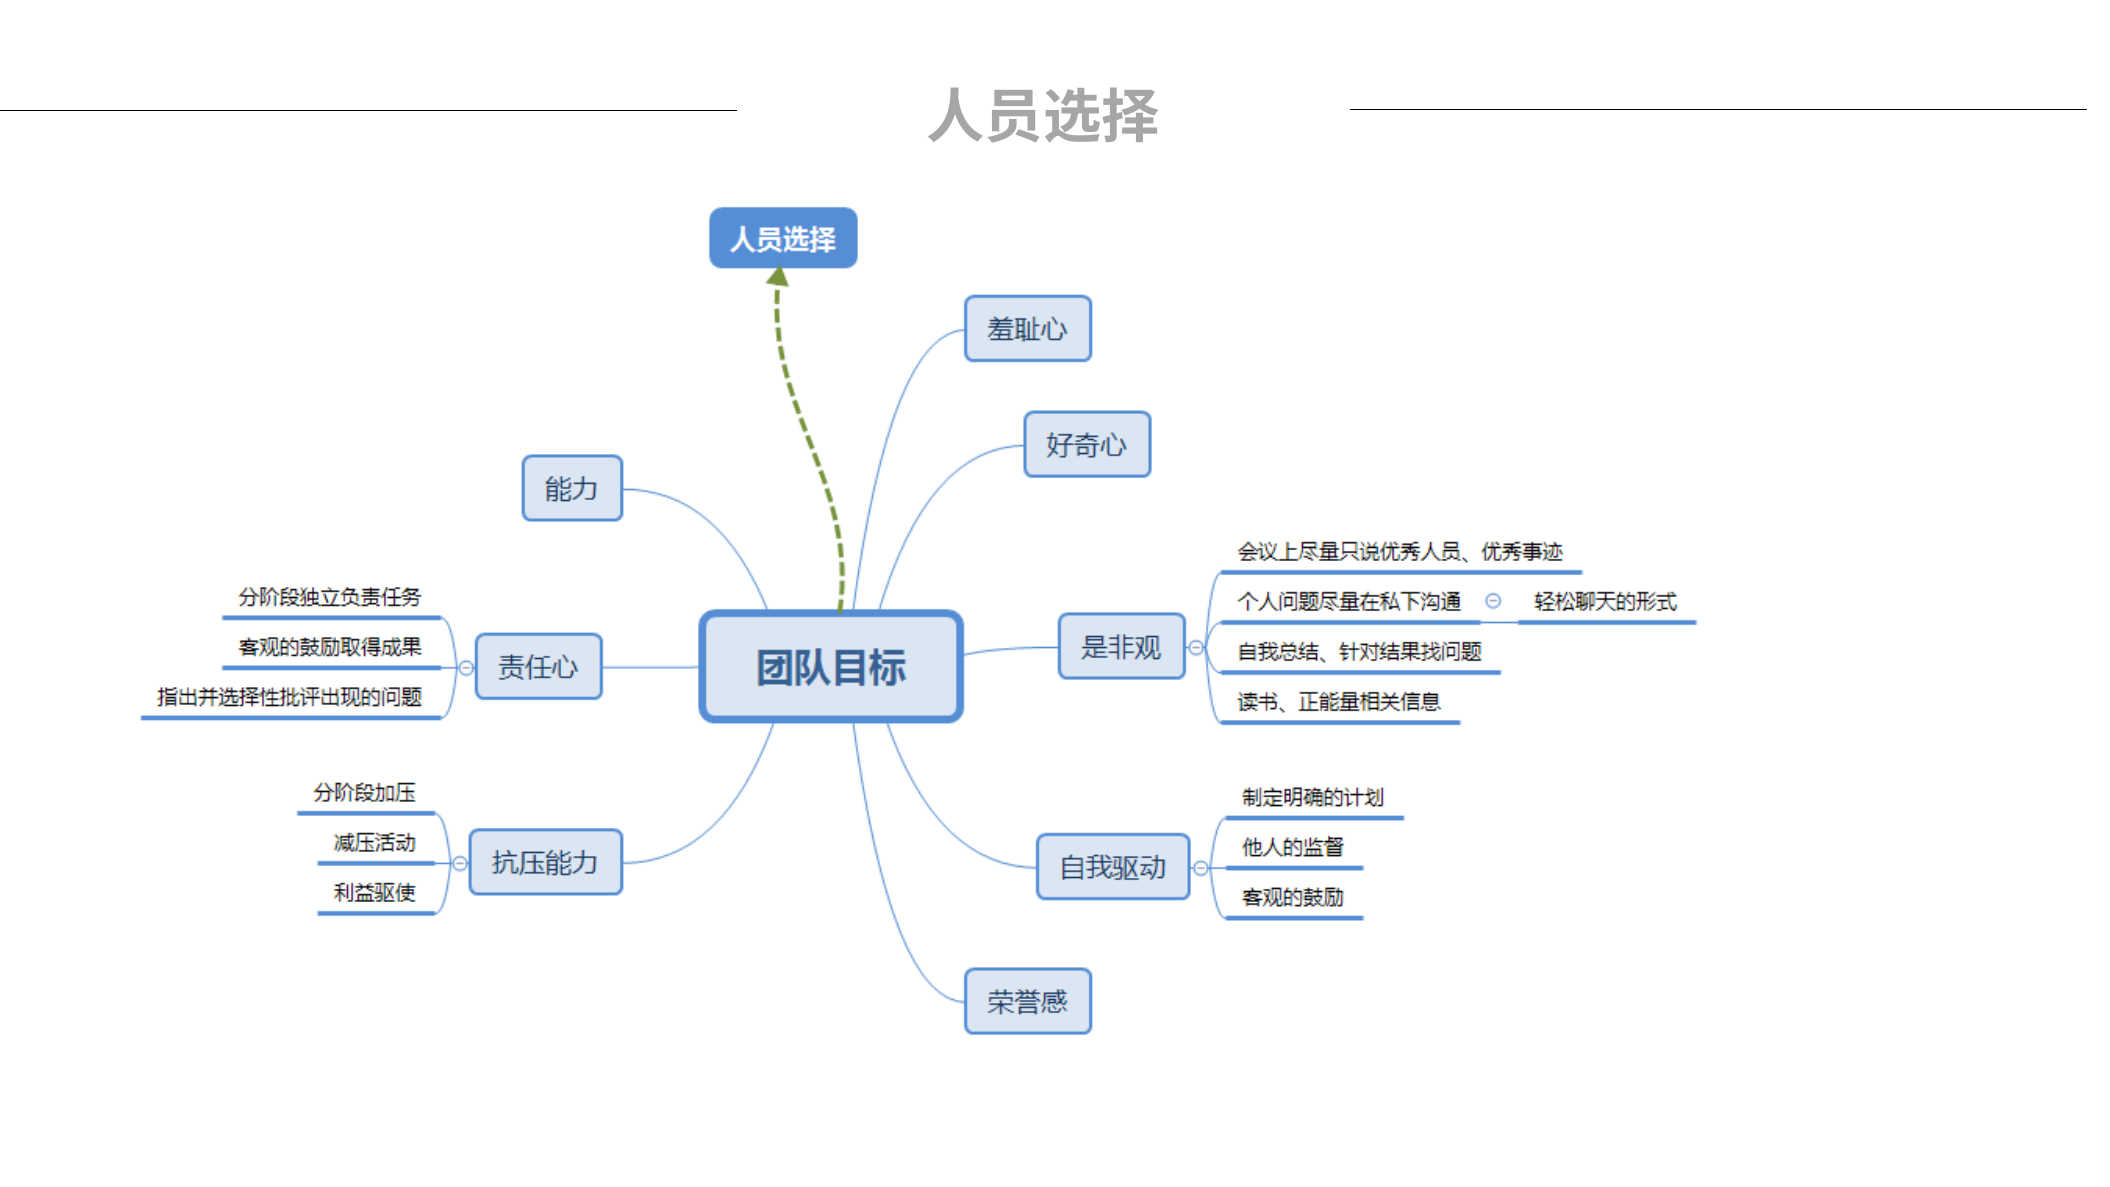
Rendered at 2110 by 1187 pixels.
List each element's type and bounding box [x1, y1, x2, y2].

picture [114, 184, 1724, 1060]
text_box [0, 36, 2087, 158]
